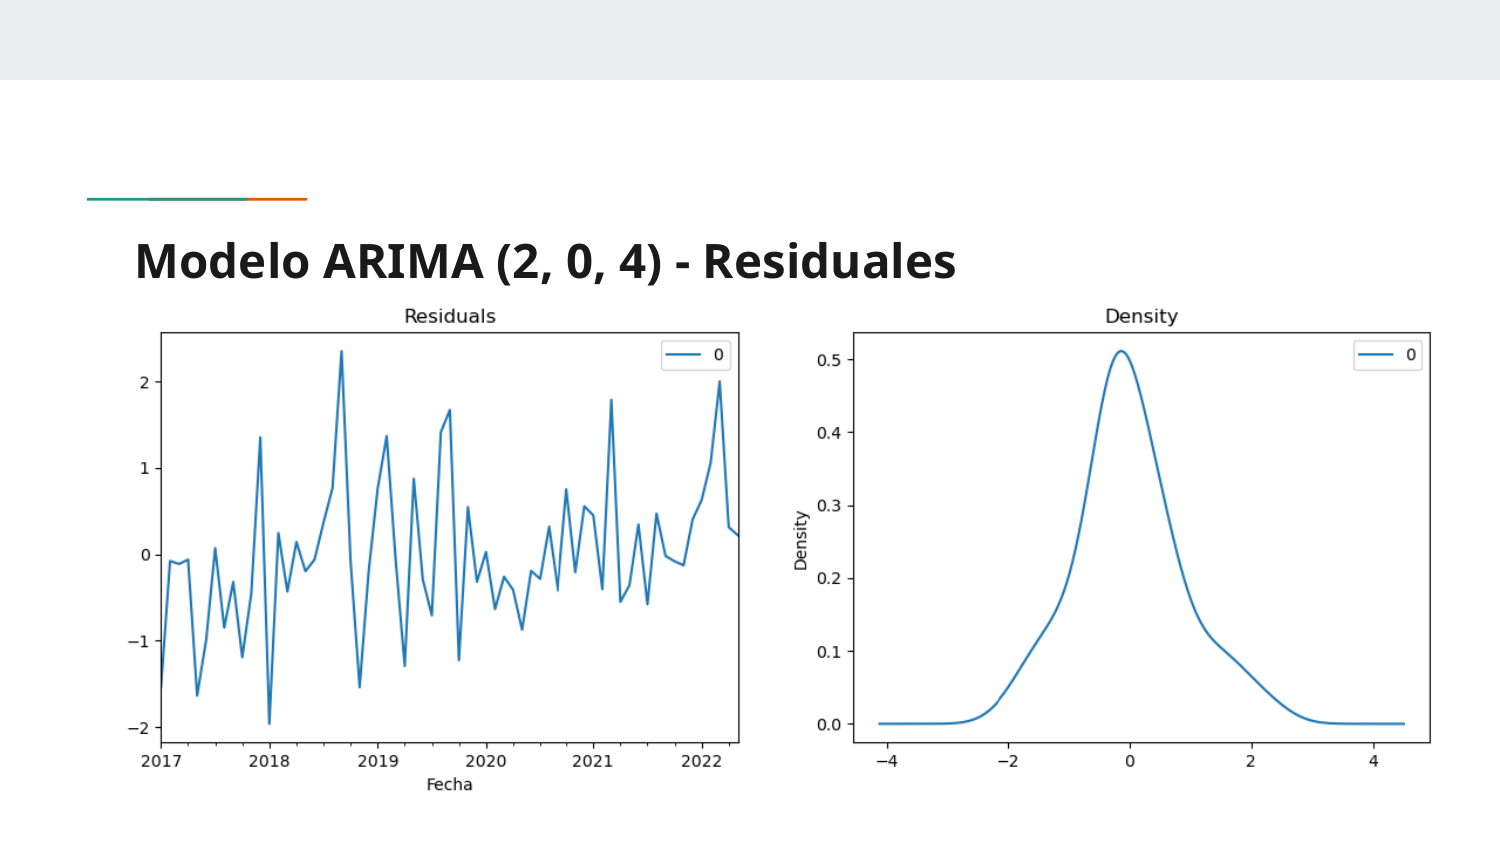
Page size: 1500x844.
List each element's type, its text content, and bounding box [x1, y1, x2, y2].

title Modelo ARIMA (2, 0, 4) - Residuales [119, 216, 1381, 303]
picture [119, 303, 1440, 794]
